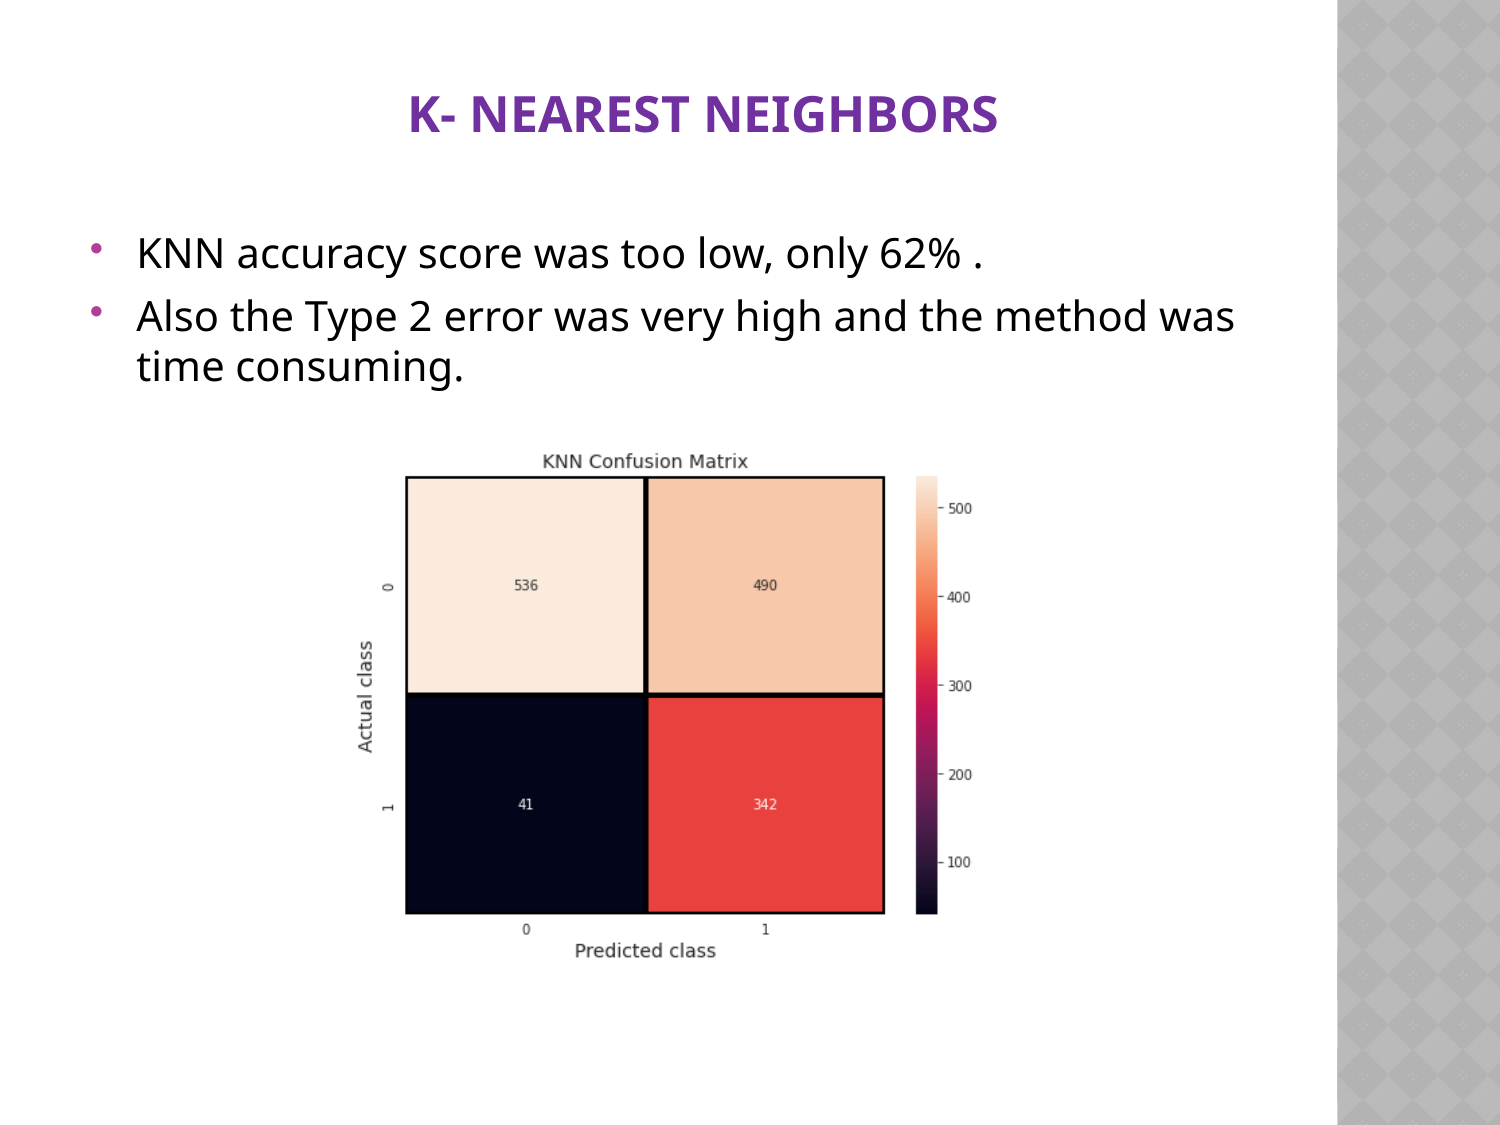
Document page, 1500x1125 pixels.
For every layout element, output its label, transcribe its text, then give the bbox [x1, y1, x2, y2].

picture [348, 443, 982, 972]
list KNN accuracy score was too low, only 62% . Also the Type 2 error was very high and the method was time consuming. [76, 219, 1265, 1047]
title K- Nearest Neighbors [76, 66, 1331, 143]
